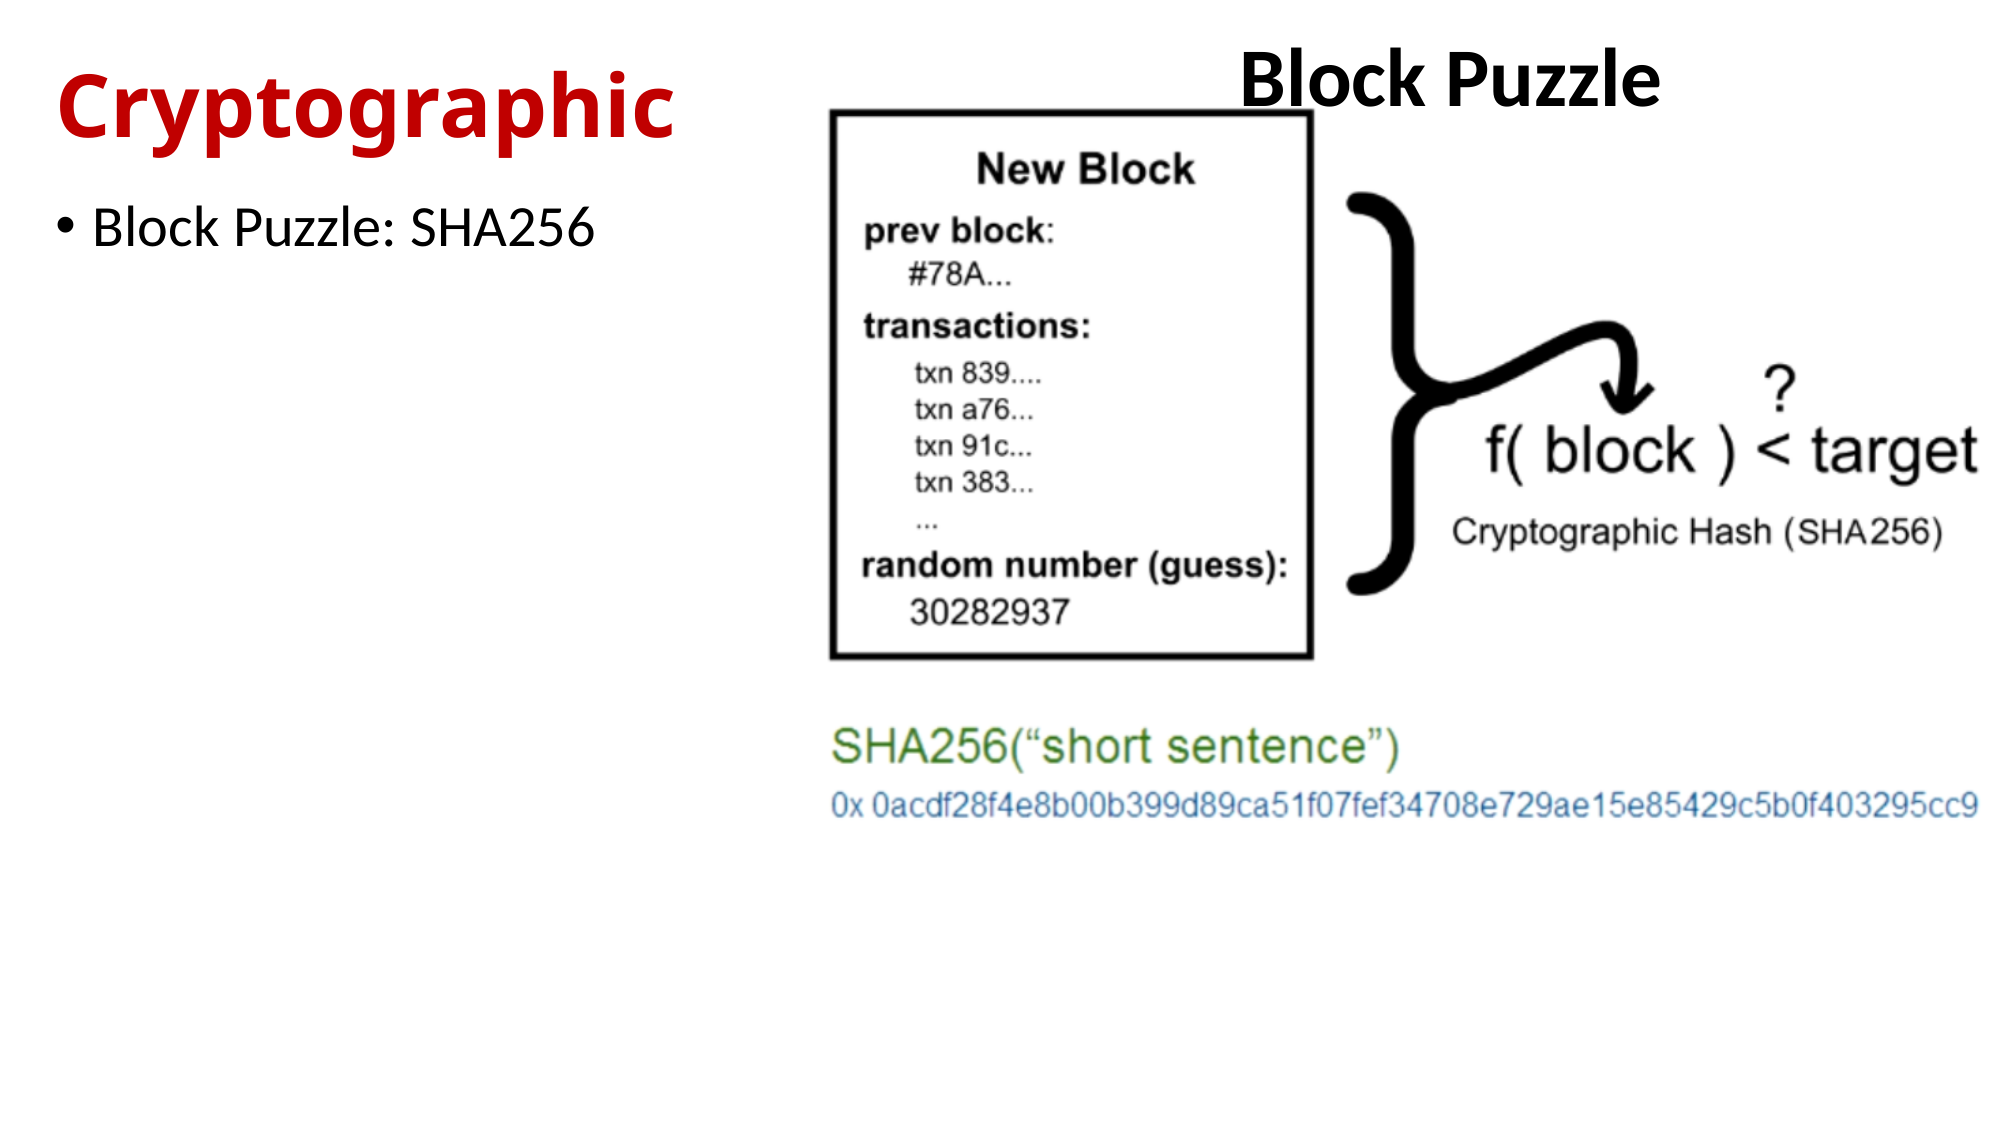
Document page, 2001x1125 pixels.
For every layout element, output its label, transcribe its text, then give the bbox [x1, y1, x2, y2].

picture [825, 709, 1986, 828]
list Block Puzzle: SHA256 [40, 188, 1979, 1014]
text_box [825, 15, 1986, 671]
title Cryptographic [40, 55, 825, 165]
